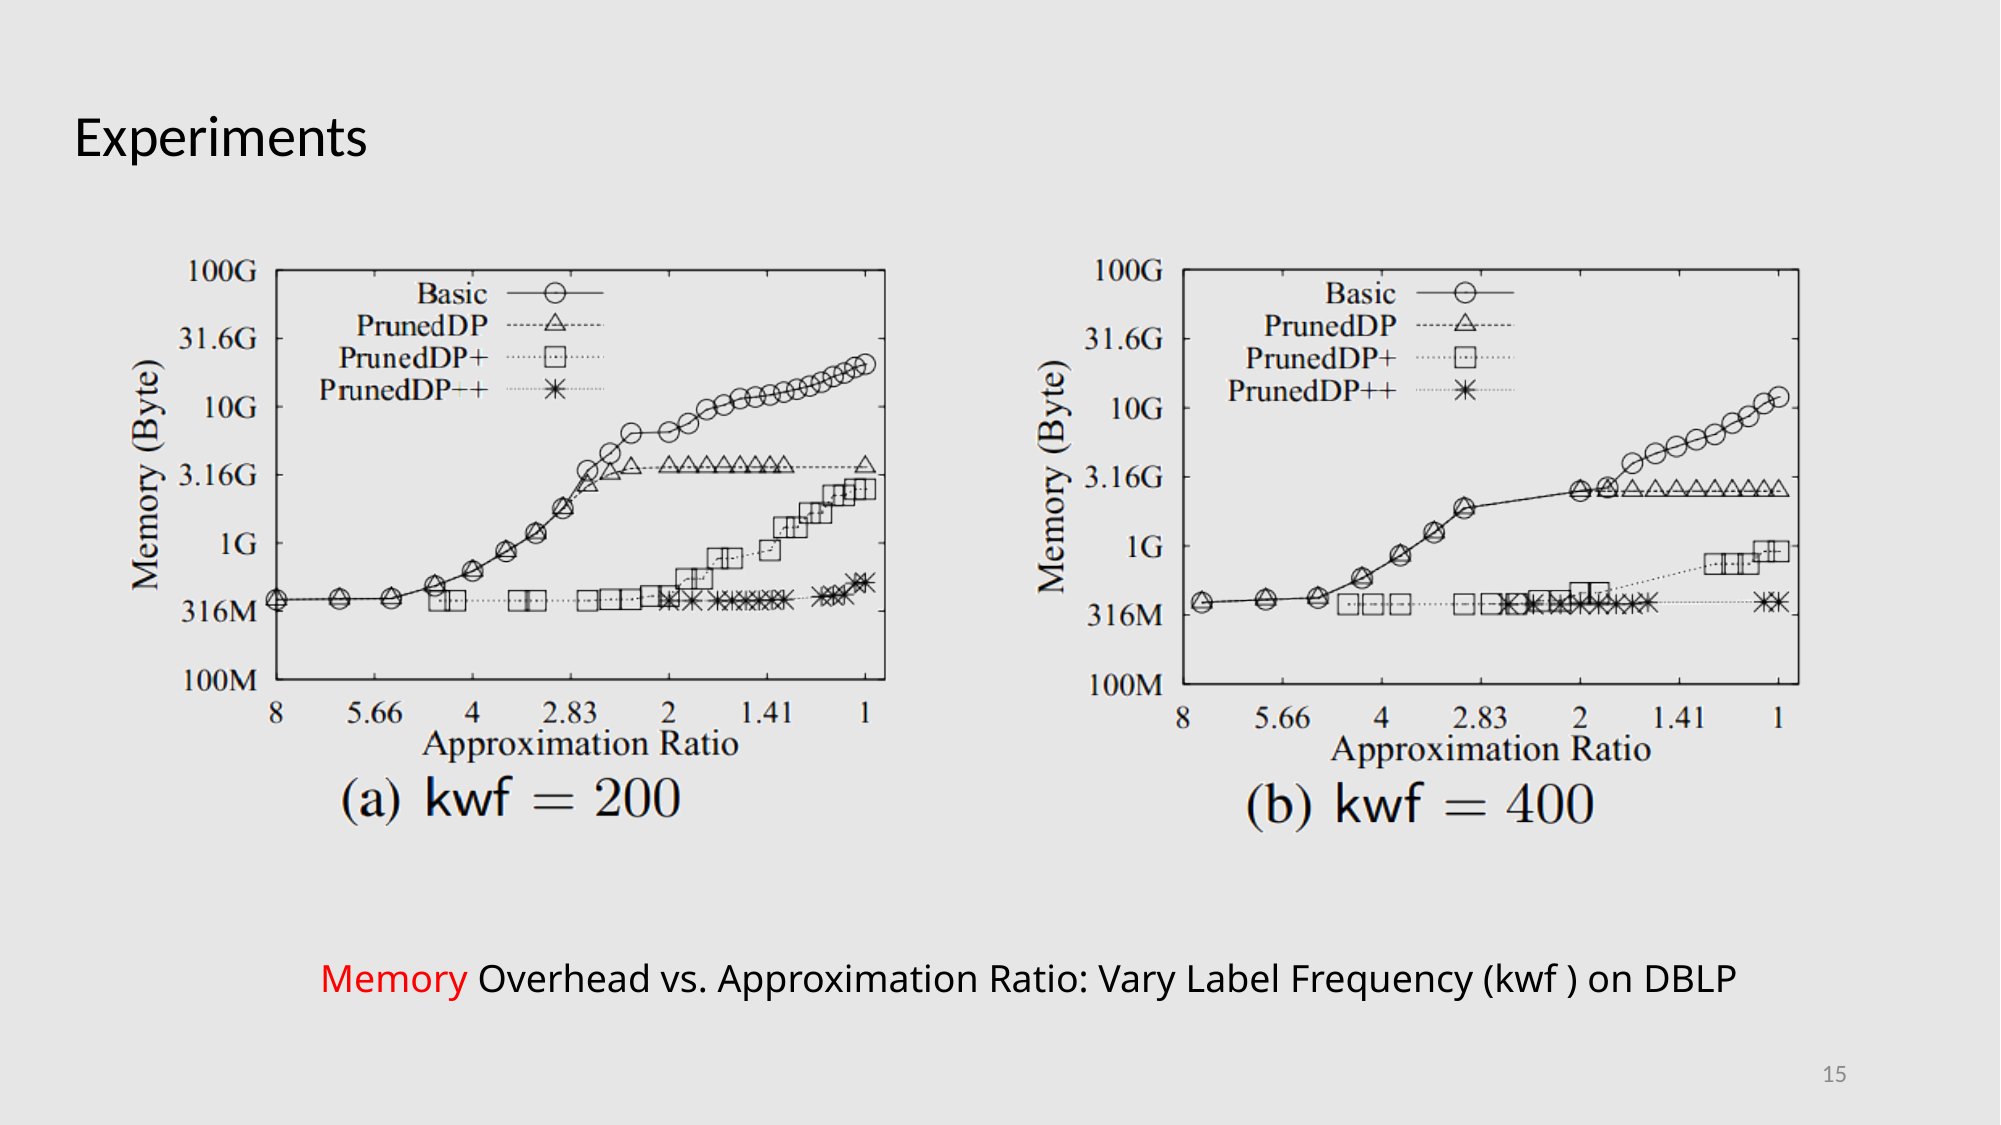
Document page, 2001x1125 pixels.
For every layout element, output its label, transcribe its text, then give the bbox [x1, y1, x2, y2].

slide_number 15 [1412, 1042, 1863, 1103]
text_box Experiments [59, 90, 384, 176]
picture [105, 243, 910, 834]
text_box Memory Overhead vs. Approximation Ratio: Vary Label Frequency (kwf ) on DBLP [275, 947, 1784, 1007]
picture [1010, 247, 1827, 839]
